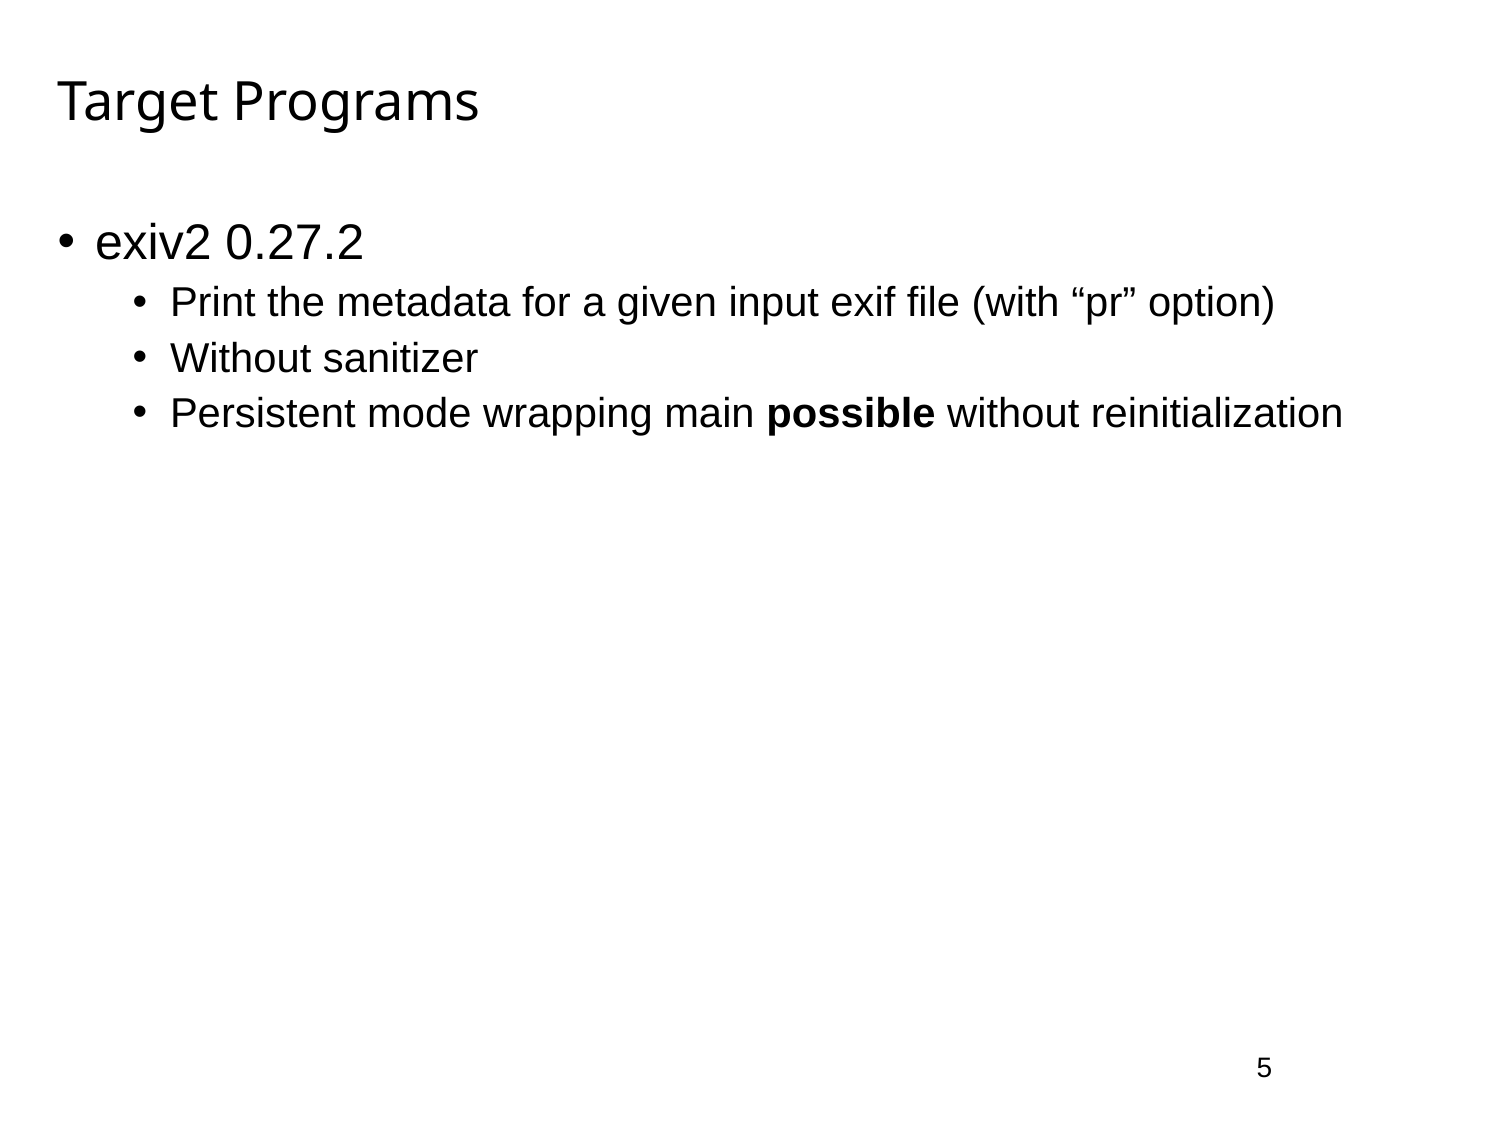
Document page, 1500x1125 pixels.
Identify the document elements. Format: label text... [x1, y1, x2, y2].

title Target Programs [42, 25, 1459, 181]
list exiv2 0.27.2 Print the metadata for a given input exif file (with “pr” option) Without sanitizer Persistent mode wrapping main possible without reinitialization [42, 208, 1459, 1015]
